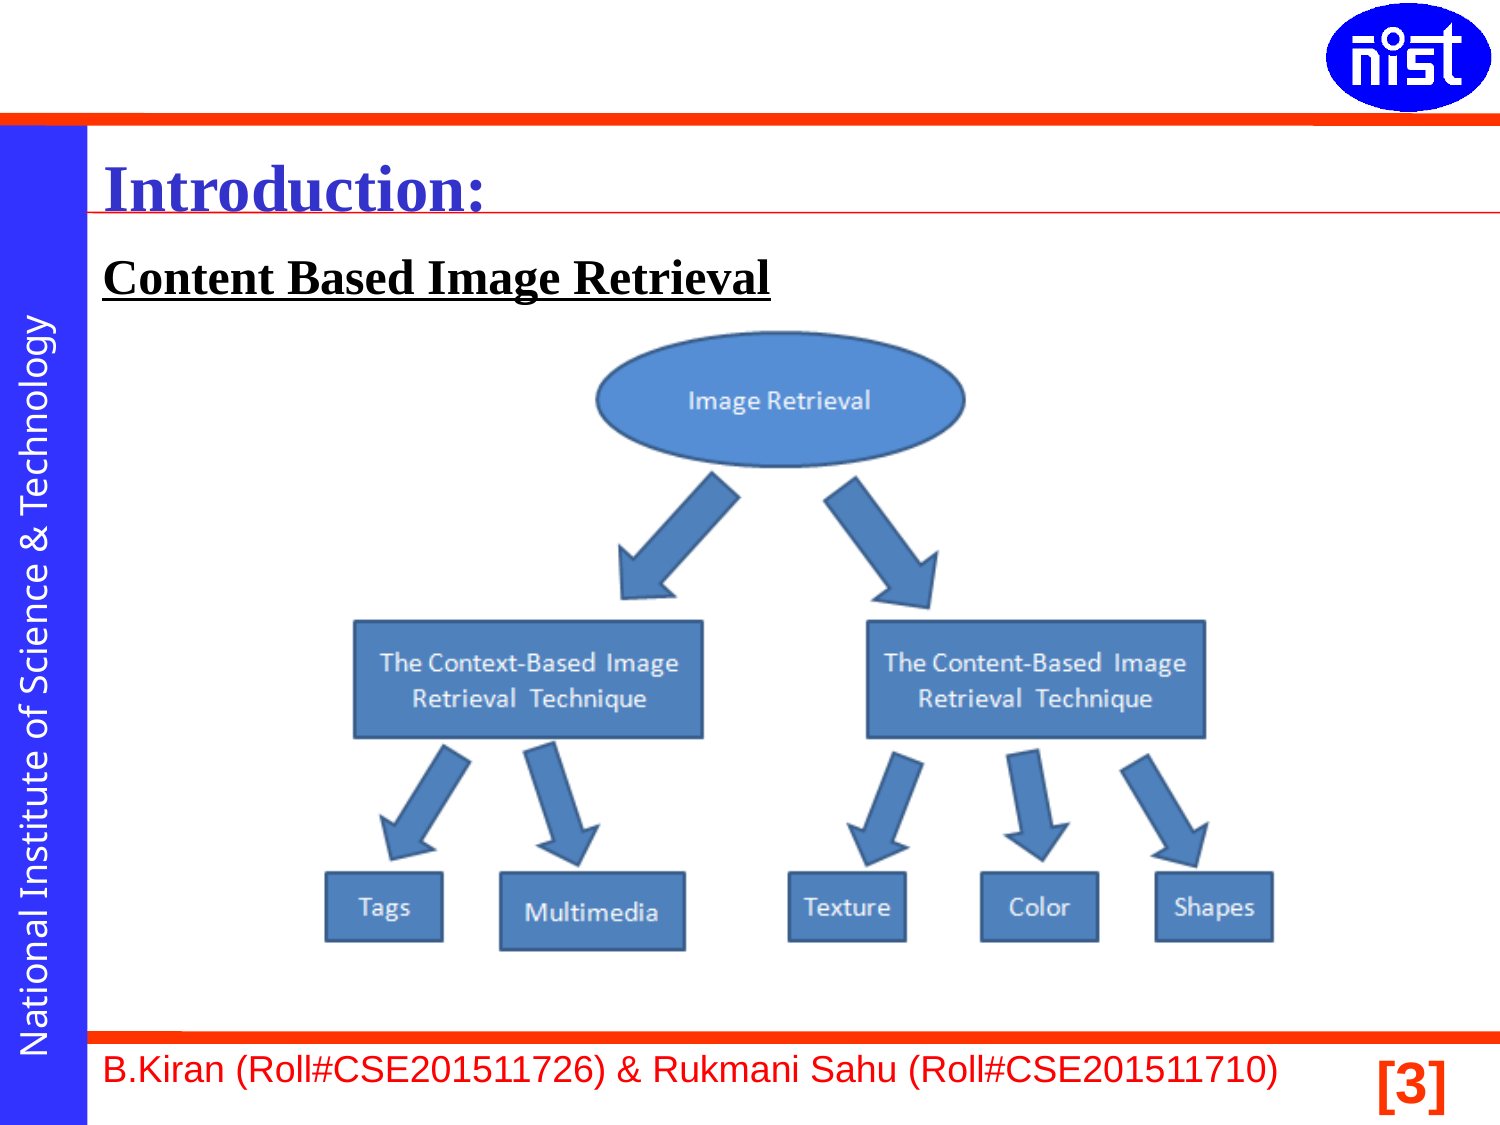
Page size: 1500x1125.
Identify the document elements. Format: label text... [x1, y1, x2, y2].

text_box Introduction: [89, 137, 504, 233]
picture [274, 324, 1285, 976]
picture [1323, 0, 1499, 117]
text_box Content Based Image Retrieval [87, 237, 1125, 313]
text_box B.Kiran (Roll#CSE201511726) & Rukmani Sahu (Roll#CSE201511710) [87, 1037, 1500, 1098]
